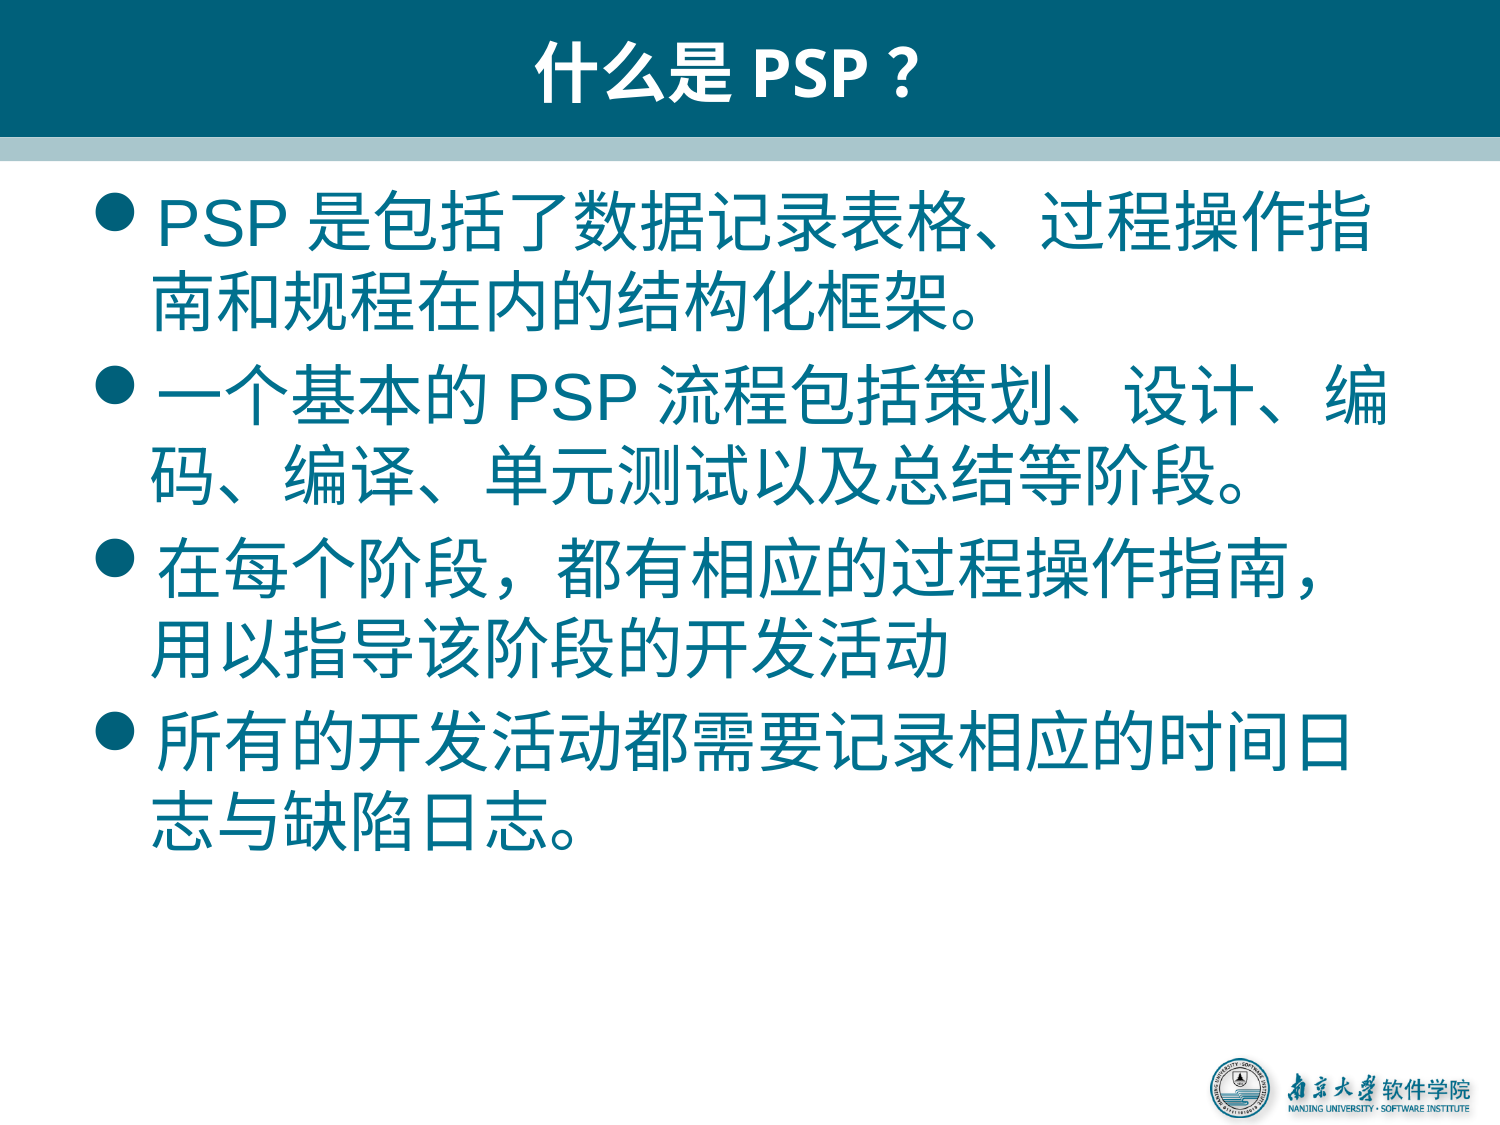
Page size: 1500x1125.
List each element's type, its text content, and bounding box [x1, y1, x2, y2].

list PSP是包括了数据记录表格、过程操作指南和规程在内的结构化框架。 一个基本的PSP流程包括策划、设计、编码、编译、单元测试以及总结等阶段。 在每个阶段，都有相应的过程操作指南，用以指导该阶段的开发活动 所有的开发活动都需要记录相应的时间日志与缺陷日志。 [75, 172, 1425, 1050]
picture [1210, 1058, 1233, 1082]
picture [1210, 1095, 1230, 1118]
title 什么是PSP？ [50, 24, 1438, 118]
picture [1213, 1058, 1470, 1118]
